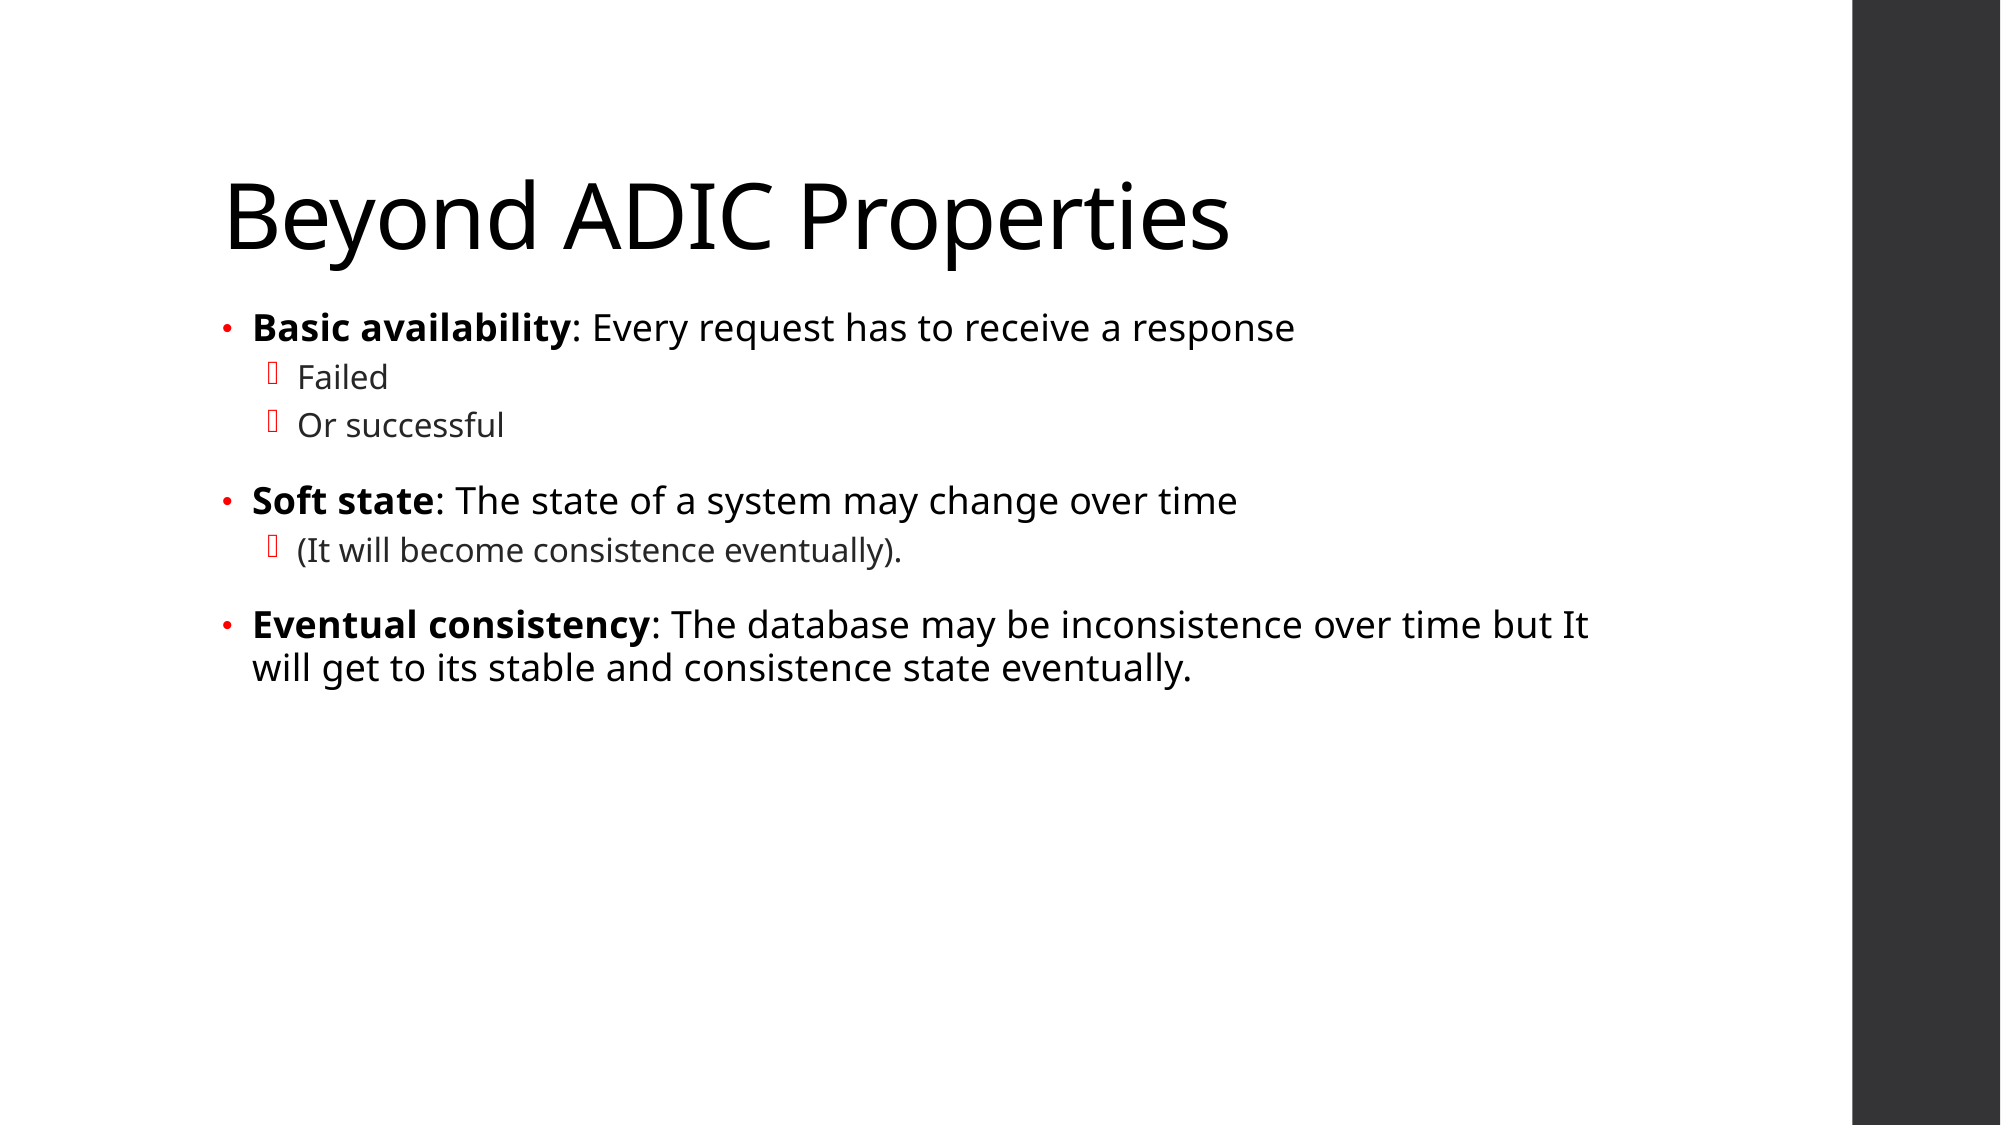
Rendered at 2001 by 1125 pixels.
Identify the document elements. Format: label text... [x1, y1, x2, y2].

title Beyond ADIC Properties [206, 60, 1797, 278]
list Basic availability: Every request has to receive a response Failed Or successful Soft state: The state of a system may change over time (It will become consistence eventually). Eventual consistency: The database may be inconsistence over time but It will get to its stable and consistence state eventually. [206, 299, 1617, 1014]
